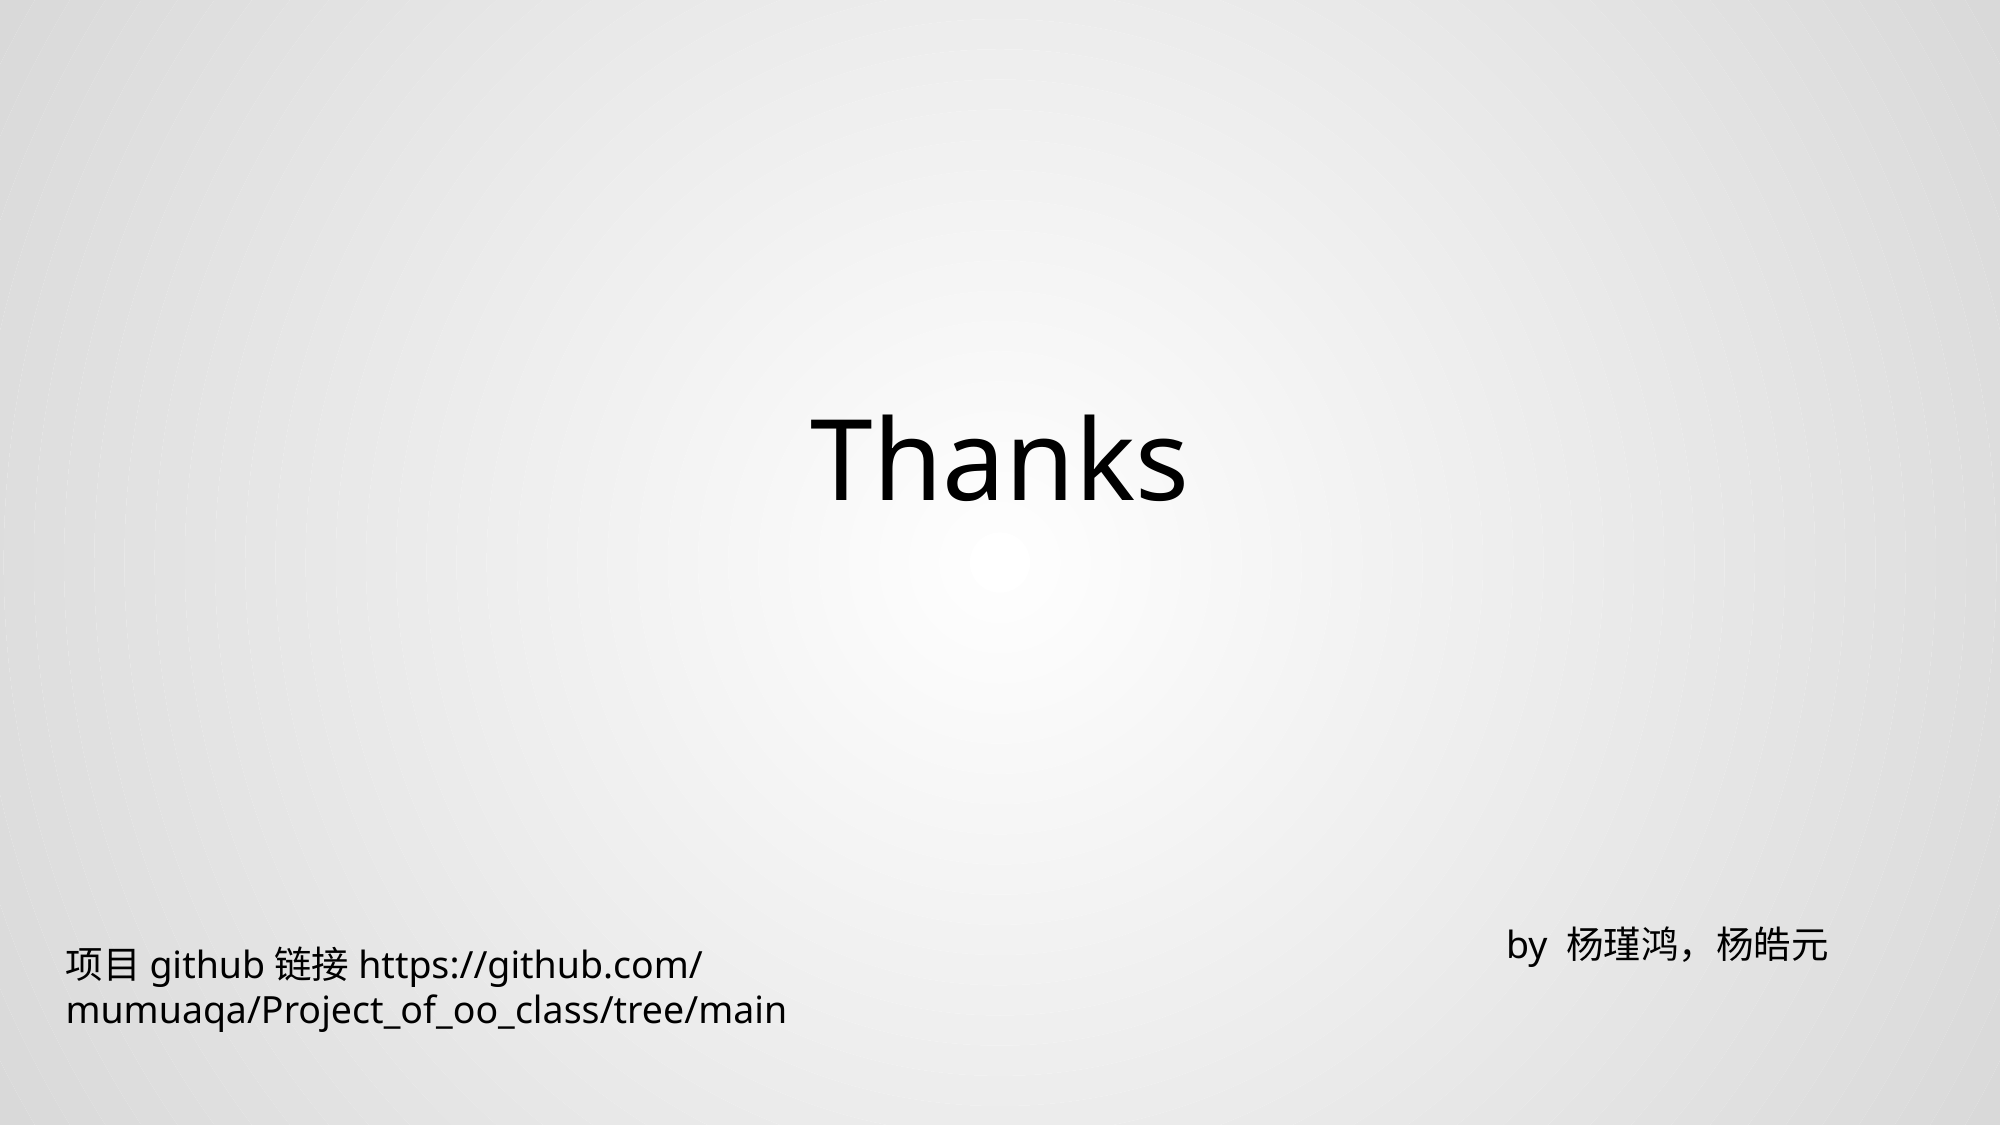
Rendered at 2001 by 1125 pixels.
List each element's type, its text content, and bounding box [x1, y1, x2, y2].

text_box by 杨瑾鸿，杨皓元 [1491, 913, 1941, 974]
text_box 项目github链接https://github.com/mumuaqa/Project_of_oo_class/tree/main [50, 933, 842, 1039]
text_box Thanks [744, 380, 1256, 531]
